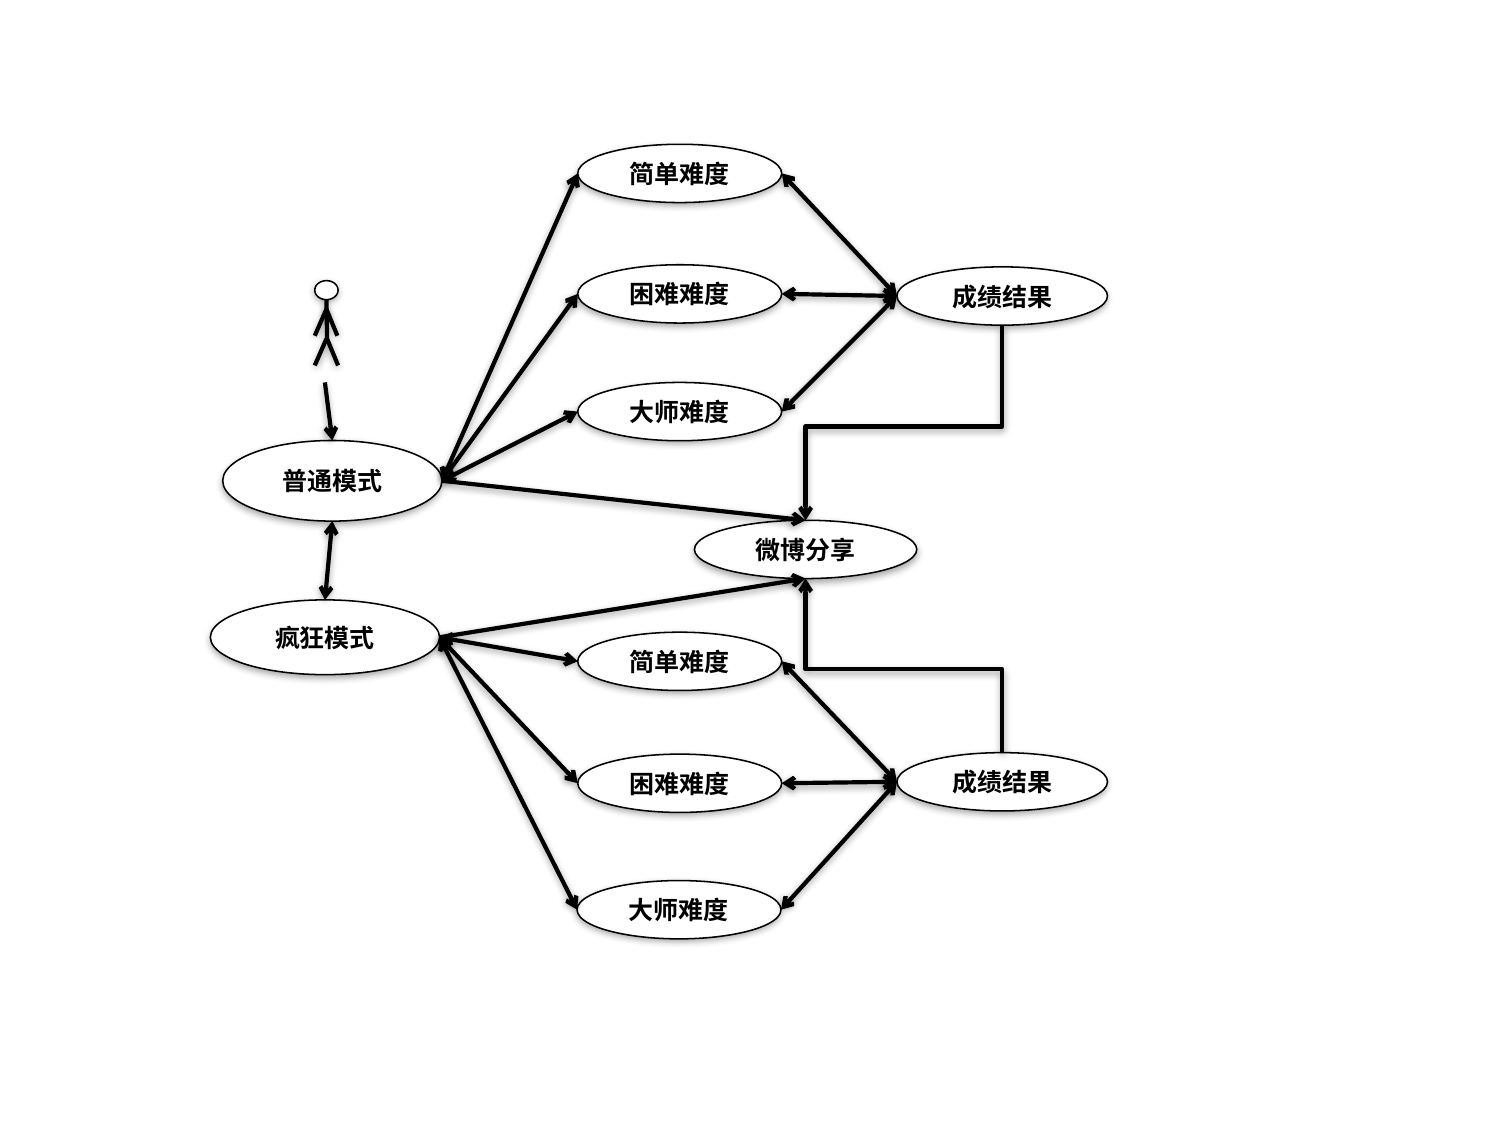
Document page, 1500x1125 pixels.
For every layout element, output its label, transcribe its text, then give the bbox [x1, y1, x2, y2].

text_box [314, 280, 339, 366]
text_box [441, 173, 578, 293]
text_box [324, 382, 333, 441]
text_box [781, 295, 898, 412]
text_box 成绩结果 [902, 751, 1109, 812]
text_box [441, 293, 578, 410]
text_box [324, 520, 333, 601]
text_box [441, 411, 578, 481]
text_box 微博分享 [693, 529, 918, 578]
text_box 大师难度 [579, 879, 779, 940]
text_box 疯狂模式 [209, 599, 434, 676]
text_box 普通模式 [221, 439, 436, 522]
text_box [439, 636, 578, 662]
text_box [441, 480, 801, 521]
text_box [781, 173, 898, 293]
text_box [816, 566, 992, 765]
text_box 简单难度 [577, 143, 782, 204]
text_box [806, 324, 1002, 522]
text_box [781, 661, 898, 780]
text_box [780, 781, 898, 910]
text_box 大师难度 [584, 381, 780, 442]
text_box 困难难度 [583, 753, 776, 814]
text_box 简单难度 [585, 646, 782, 692]
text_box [439, 670, 578, 784]
text_box 成绩结果 [902, 266, 1109, 326]
text_box 困难难度 [583, 263, 776, 324]
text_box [439, 792, 578, 910]
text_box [439, 578, 806, 638]
